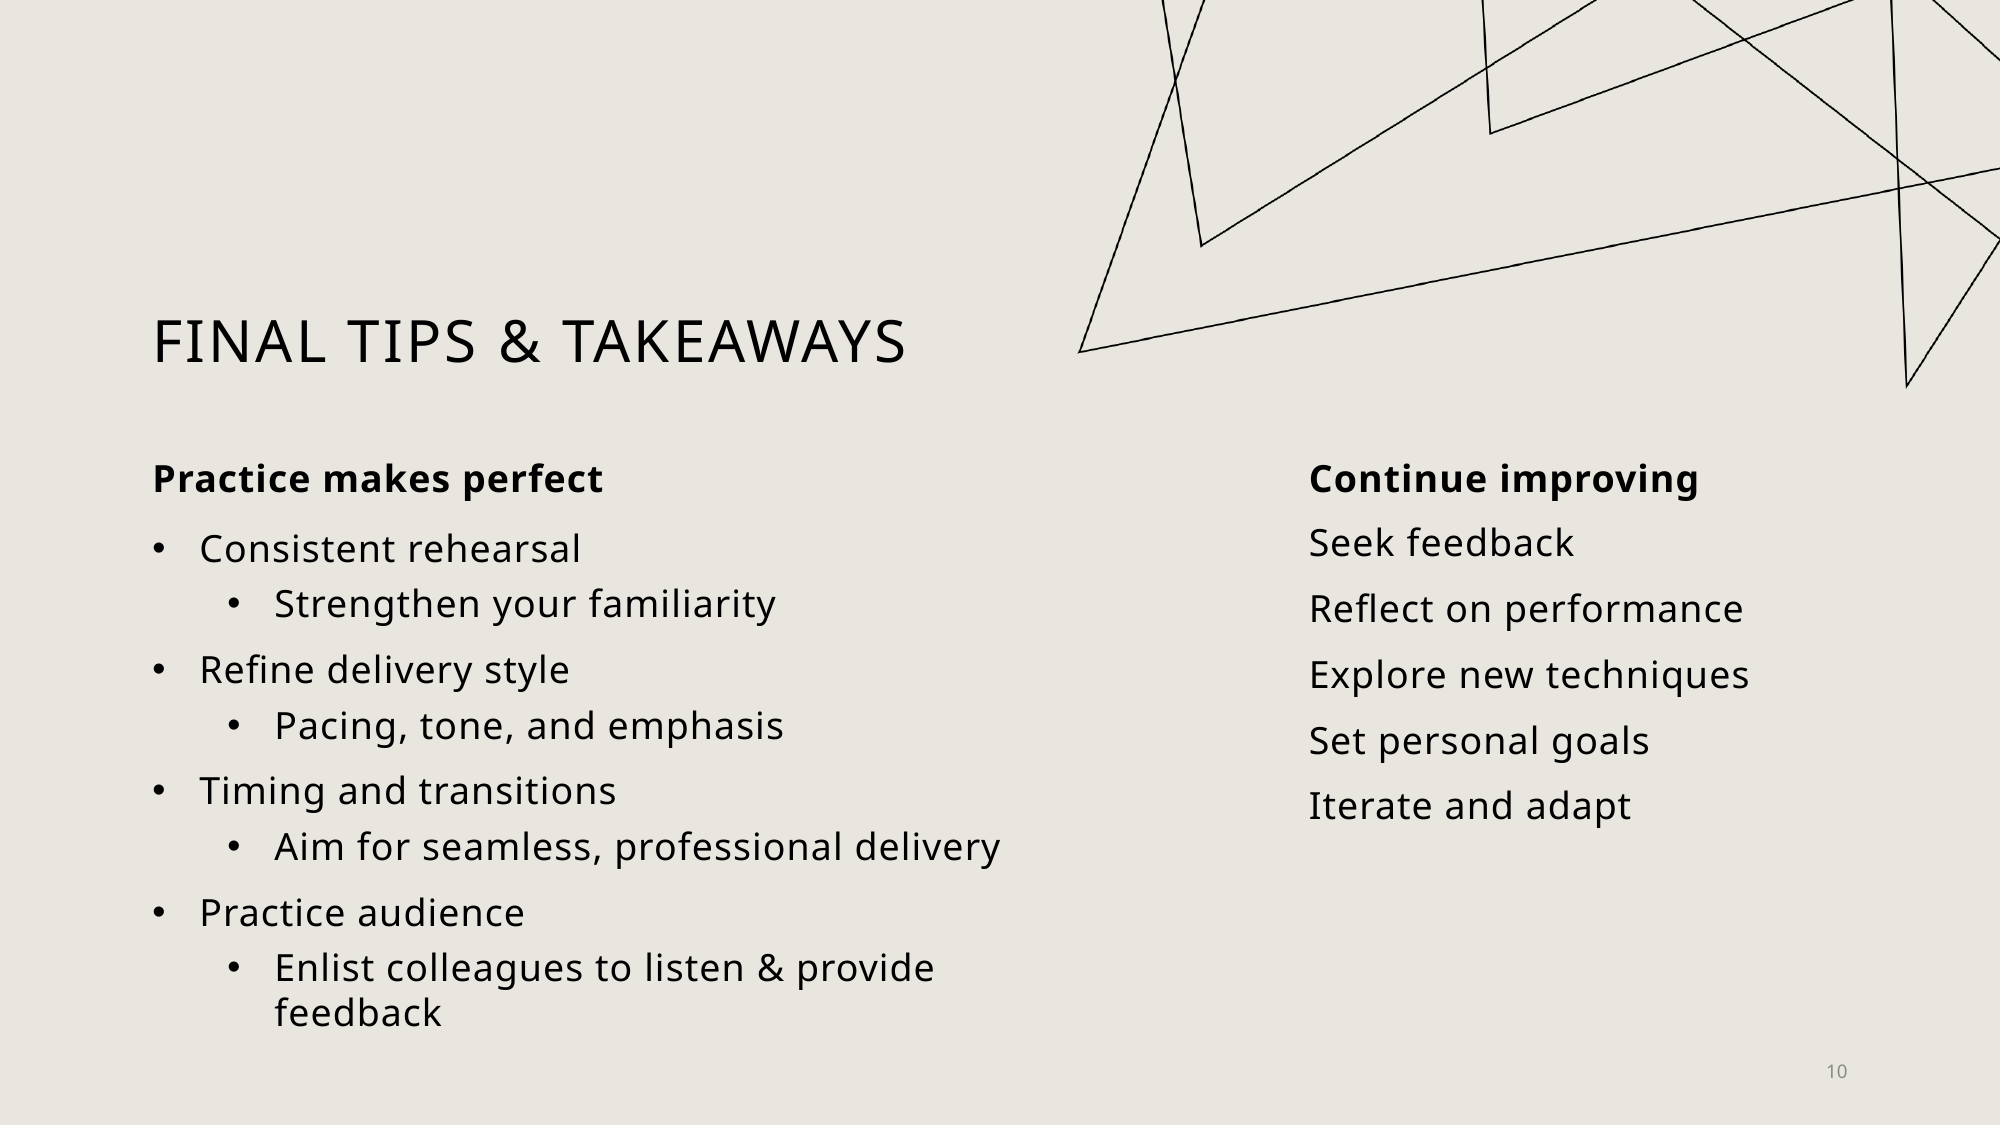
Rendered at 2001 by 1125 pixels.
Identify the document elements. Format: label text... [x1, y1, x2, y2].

list Practice makes perfect [137, 443, 1078, 517]
slide_number 10 [1412, 1042, 1863, 1103]
list Consistent rehearsal Strengthen your familiarity Refine delivery style Pacing, tone, and emphasis Timing and transitions Aim for seamless, professional delivery Practice audience Enlist colleagues to listen & provide feedback [137, 517, 1078, 1015]
list Seek feedback Reflect on performance Explore new techniques Set personal goals Iterate and adapt [1293, 519, 1941, 1017]
list Continue improving [1293, 443, 1941, 518]
picture [1034, 0, 2000, 389]
title Final tips & takeaways [137, 55, 1066, 384]
